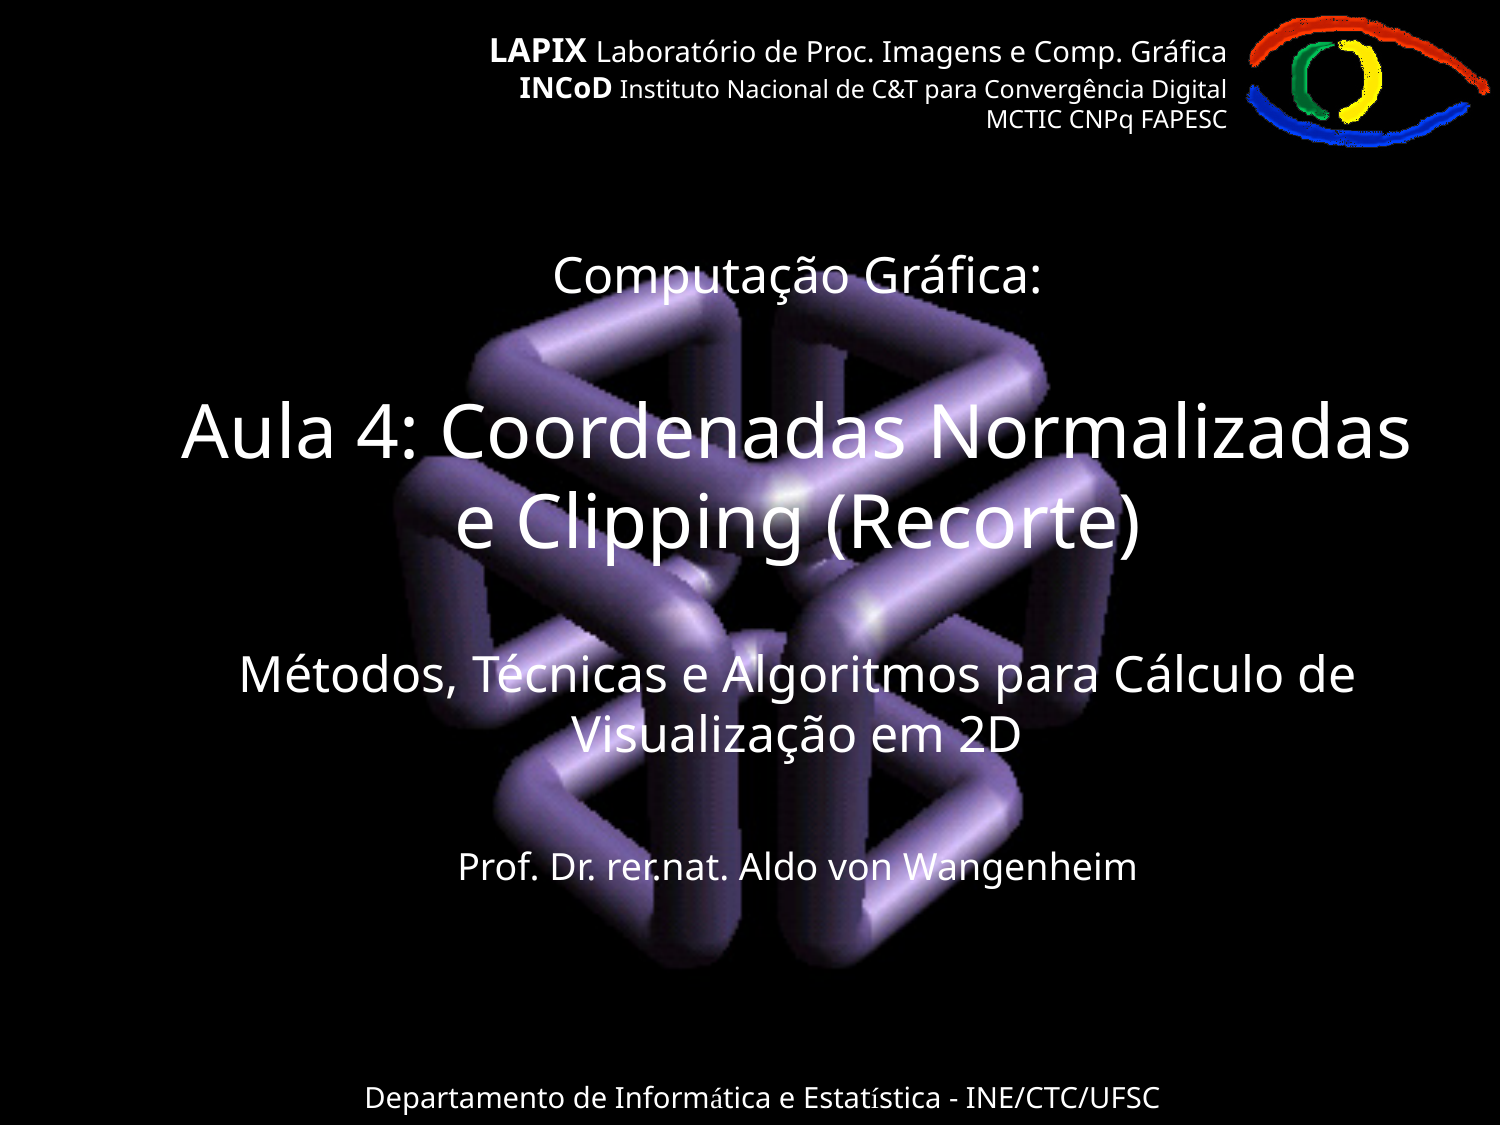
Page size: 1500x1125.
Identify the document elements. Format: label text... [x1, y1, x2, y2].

text_box Computação Gráfica: Aula 4: Coordenadas Normalizadas e Clipping (Recorte) Métodos, Técnicas e Algoritmos para Cálculo de Visualização em 2D Prof. Dr. rer.nat. Aldo von Wangenheim [160, 280, 1436, 851]
text_box Departamento de Informática e Estatística - INE/CTC/UFSC [99, 1072, 1425, 1123]
picture [349, 212, 1187, 280]
picture [349, 851, 1187, 1033]
picture [1236, 0, 1500, 164]
